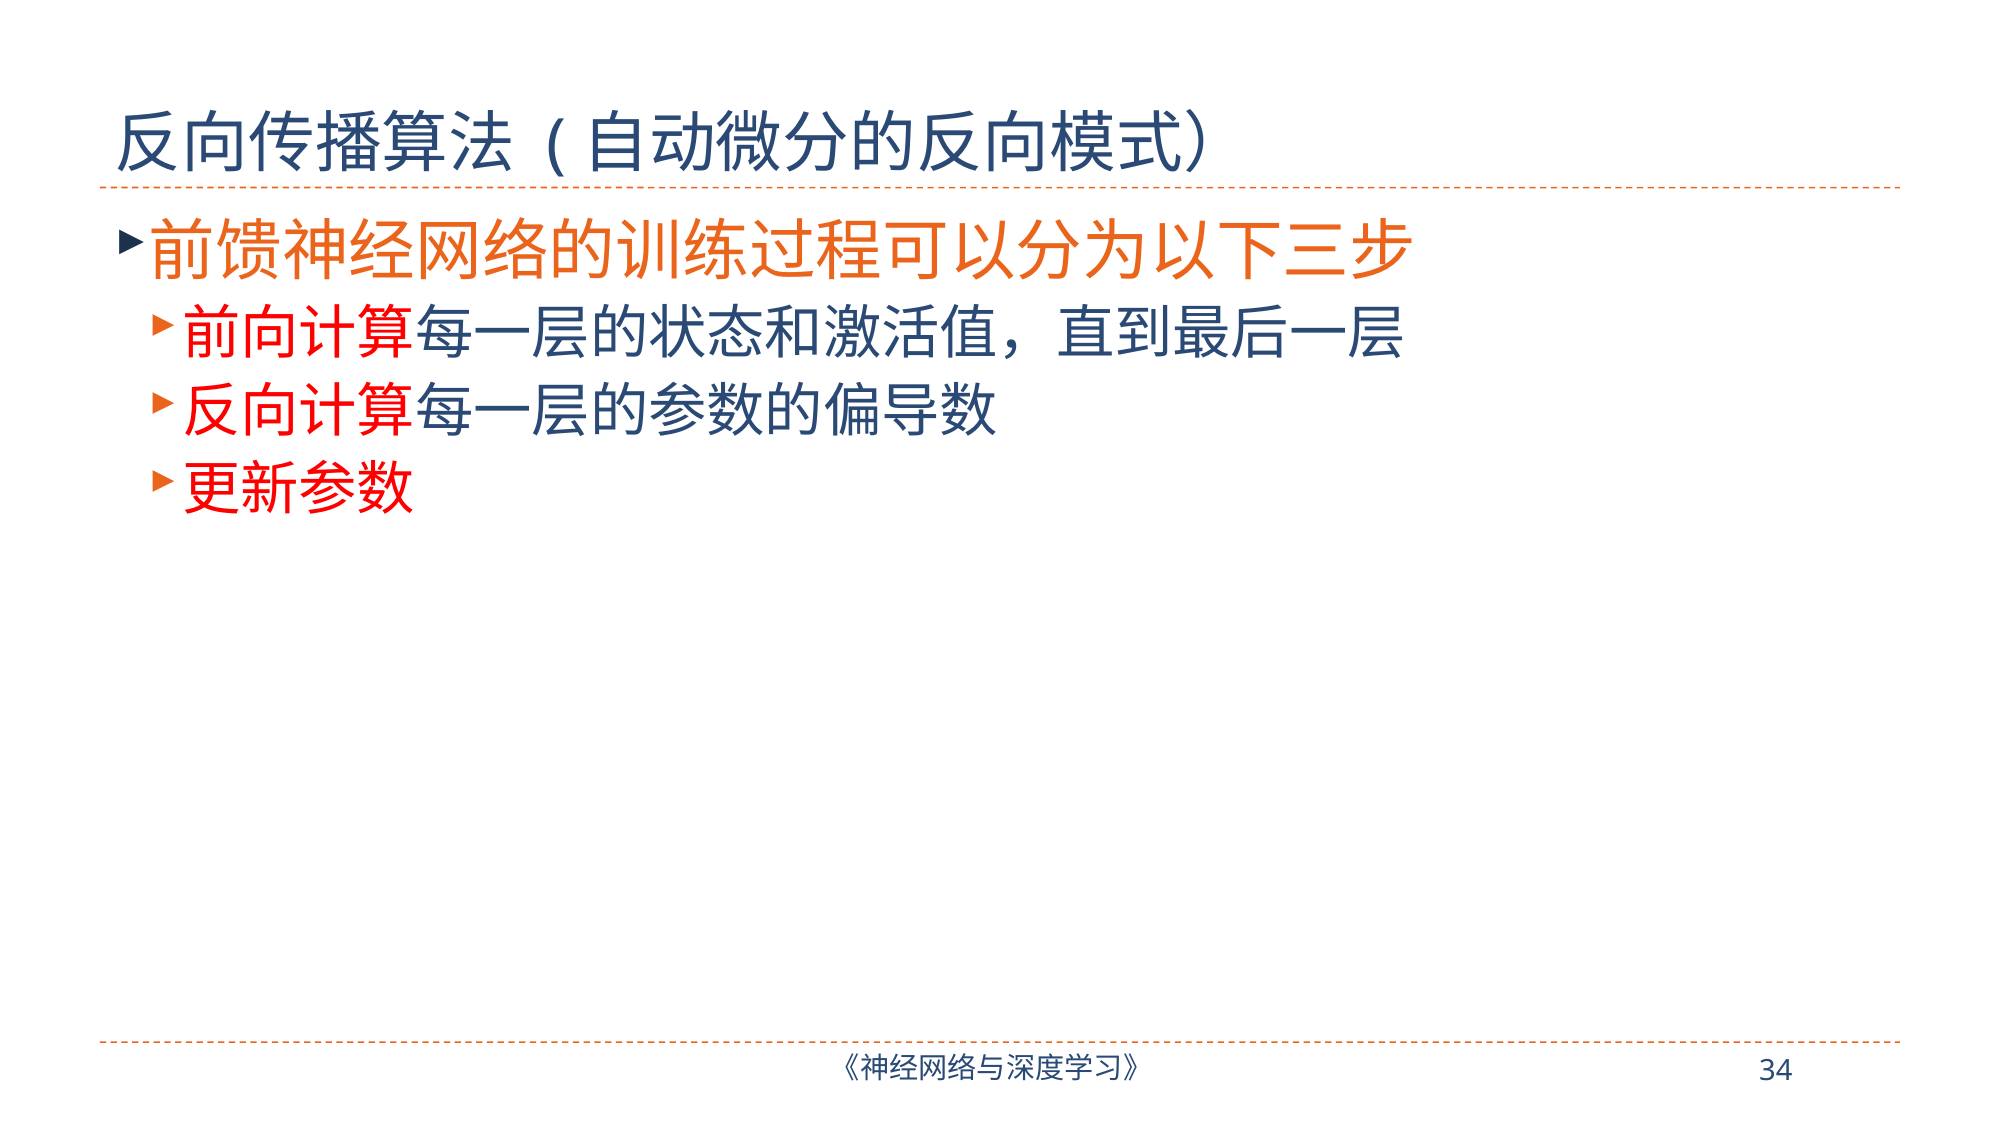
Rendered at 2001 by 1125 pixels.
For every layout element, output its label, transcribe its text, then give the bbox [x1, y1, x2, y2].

list 前馈神经网络的训练过程可以分为以下三步 前向计算每一层的状态和激活值，直到最后一层 反向计算每一层的参数的偏导数 更新参数 [99, 200, 1900, 1010]
title 反向传播算法 (自动微分的反向模式） [99, 24, 1900, 188]
